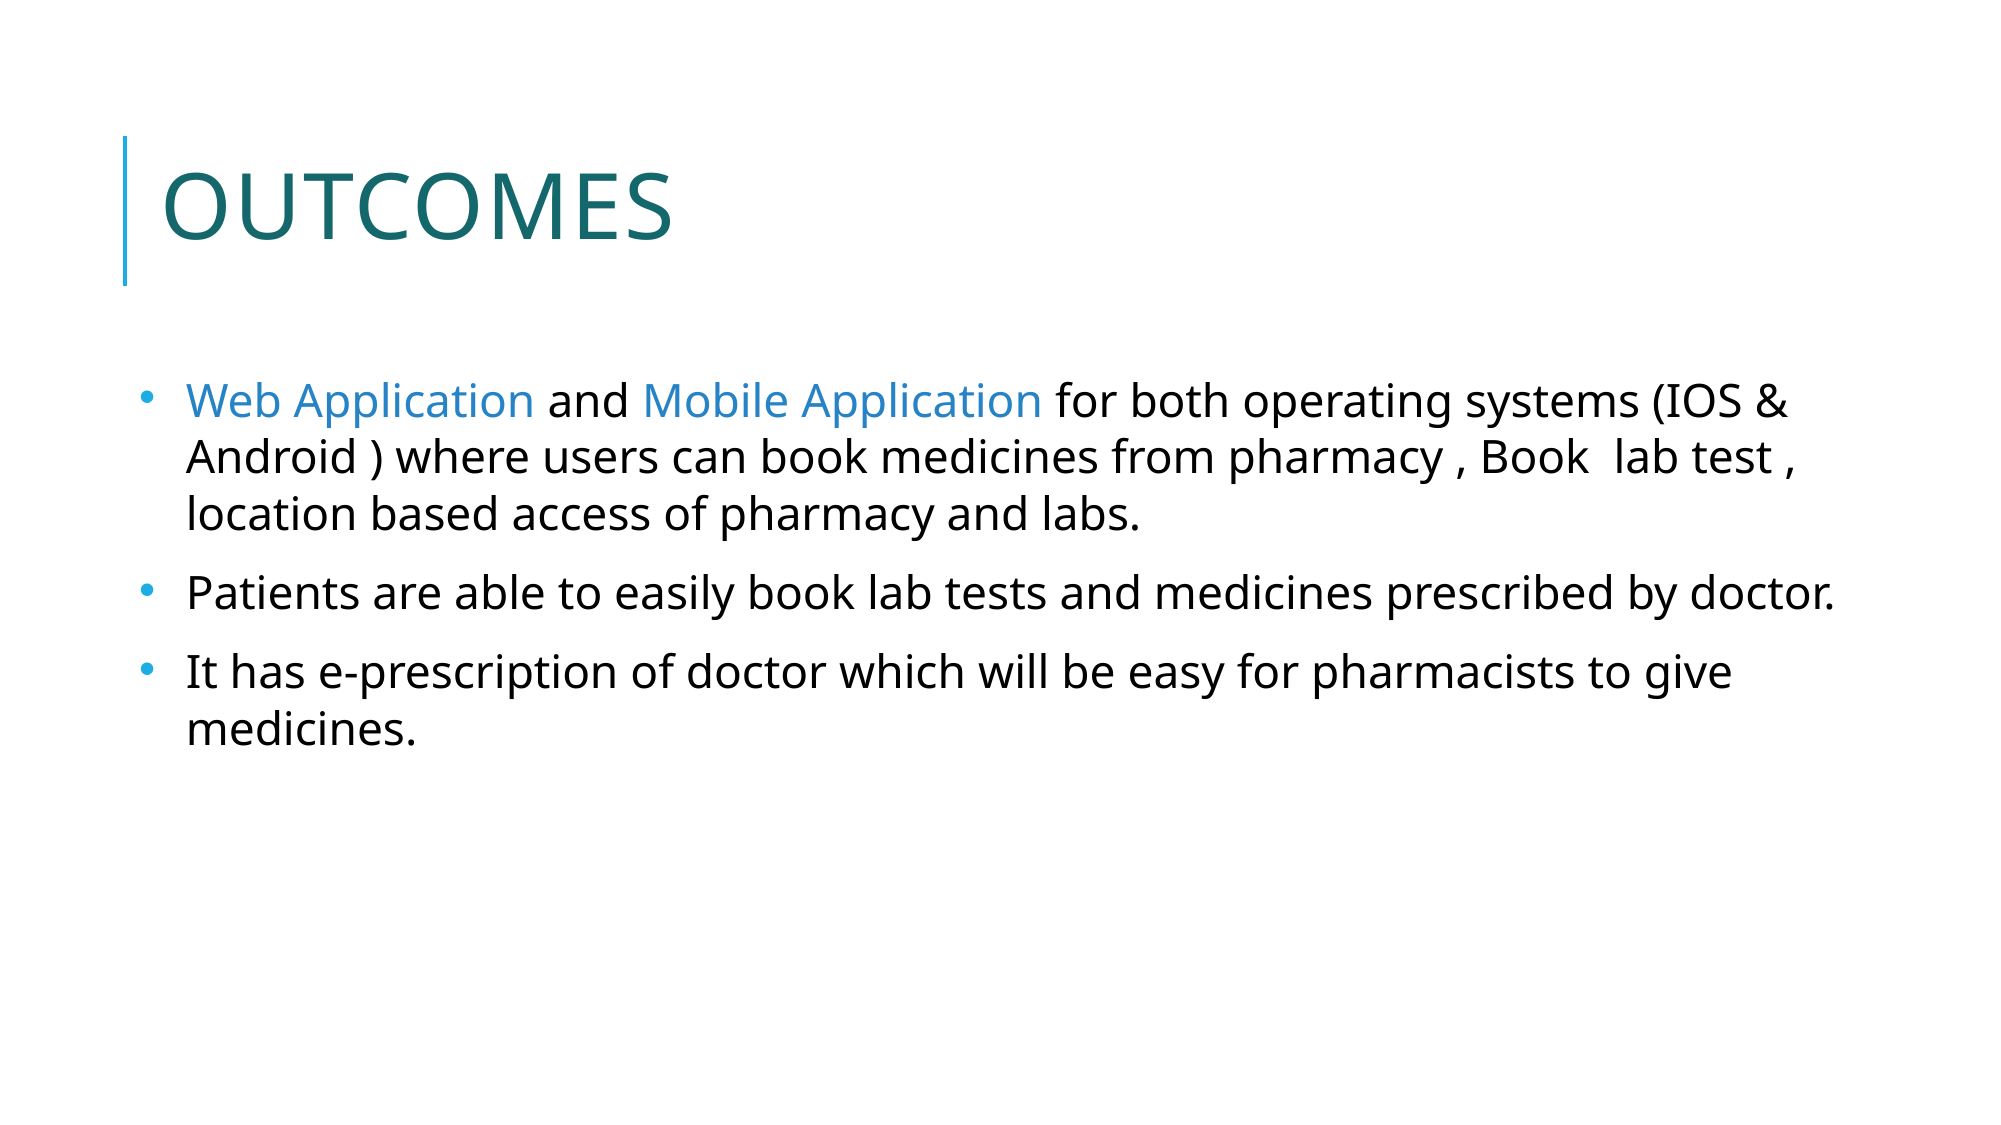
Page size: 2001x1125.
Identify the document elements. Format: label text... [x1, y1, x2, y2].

title OUTCOMES [145, 140, 1608, 278]
list Web Application and Mobile Application for both operating systems (IOS & Android ) where users can book medicines from pharmacy , Book lab test , location based access of pharmacy and labs. Patients are able to easily book lab tests and medicines prescribed by doctor. It has e-prescription of doctor which will be easy for pharmacists to give medicines. [131, 364, 1878, 805]
